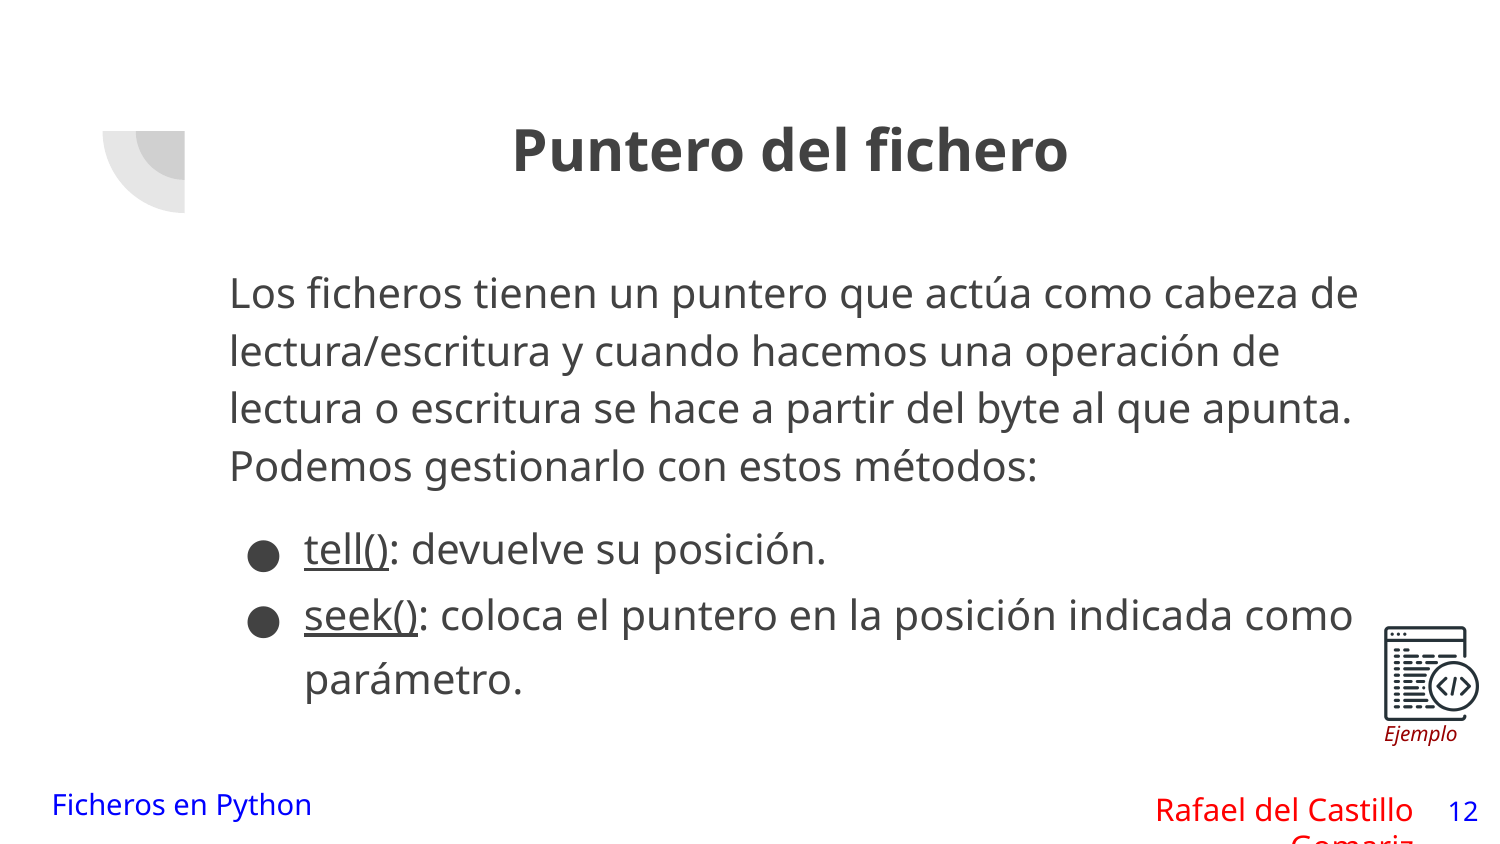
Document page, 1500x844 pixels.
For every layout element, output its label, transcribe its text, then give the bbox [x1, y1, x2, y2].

title Puntero del fichero [213, 98, 1368, 244]
list Los ficheros tienen un puntero que actúa como cabeza de lectura/escritura y cuando hacemos una operación de lectura o escritura se hace a partir del byte al que apunta. Podemos gestionarlo con estos métodos: tell(): devuelve su posición. seek(): coloca el puntero en la posición indicada como parámetro. [213, 244, 1388, 769]
text_box Ejemplo [1369, 706, 1500, 734]
picture [1381, 623, 1483, 725]
